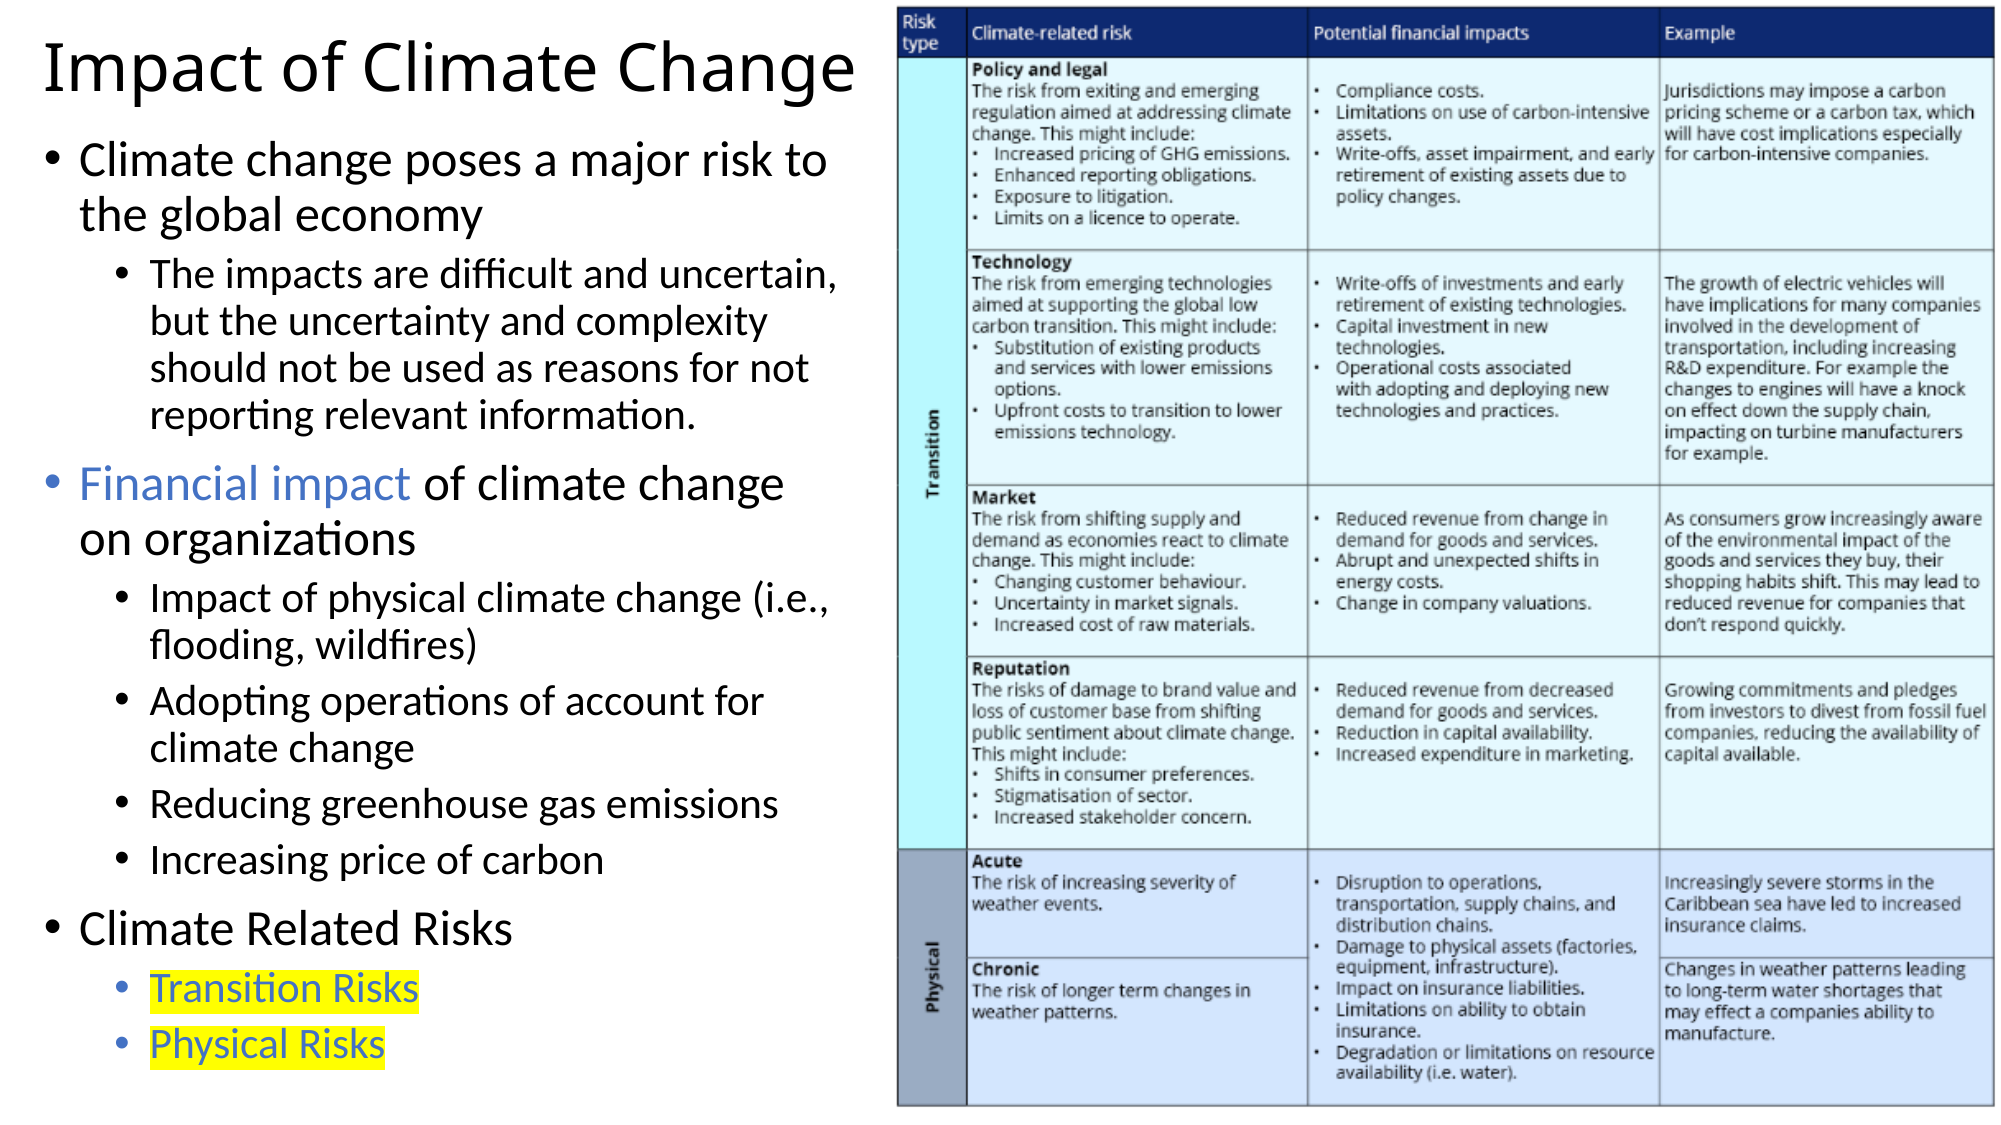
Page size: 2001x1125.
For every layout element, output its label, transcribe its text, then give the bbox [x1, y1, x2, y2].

title Impact of Climate Change [28, 27, 894, 112]
list Climate change poses a major risk to the global economy The impacts are difficult and uncertain, but the uncertainty and complexity should not be used as reasons for not reporting relevant information. Financial impact of climate change on organizations Impact of physical climate change (i.e., flooding, wildfires) Adopting operations of account for climate change Reducing greenhouse gas emissions Increasing price of carbon Climate Related Risks Transition Risks Physical Risks [28, 125, 863, 1098]
picture [894, 0, 2000, 1113]
